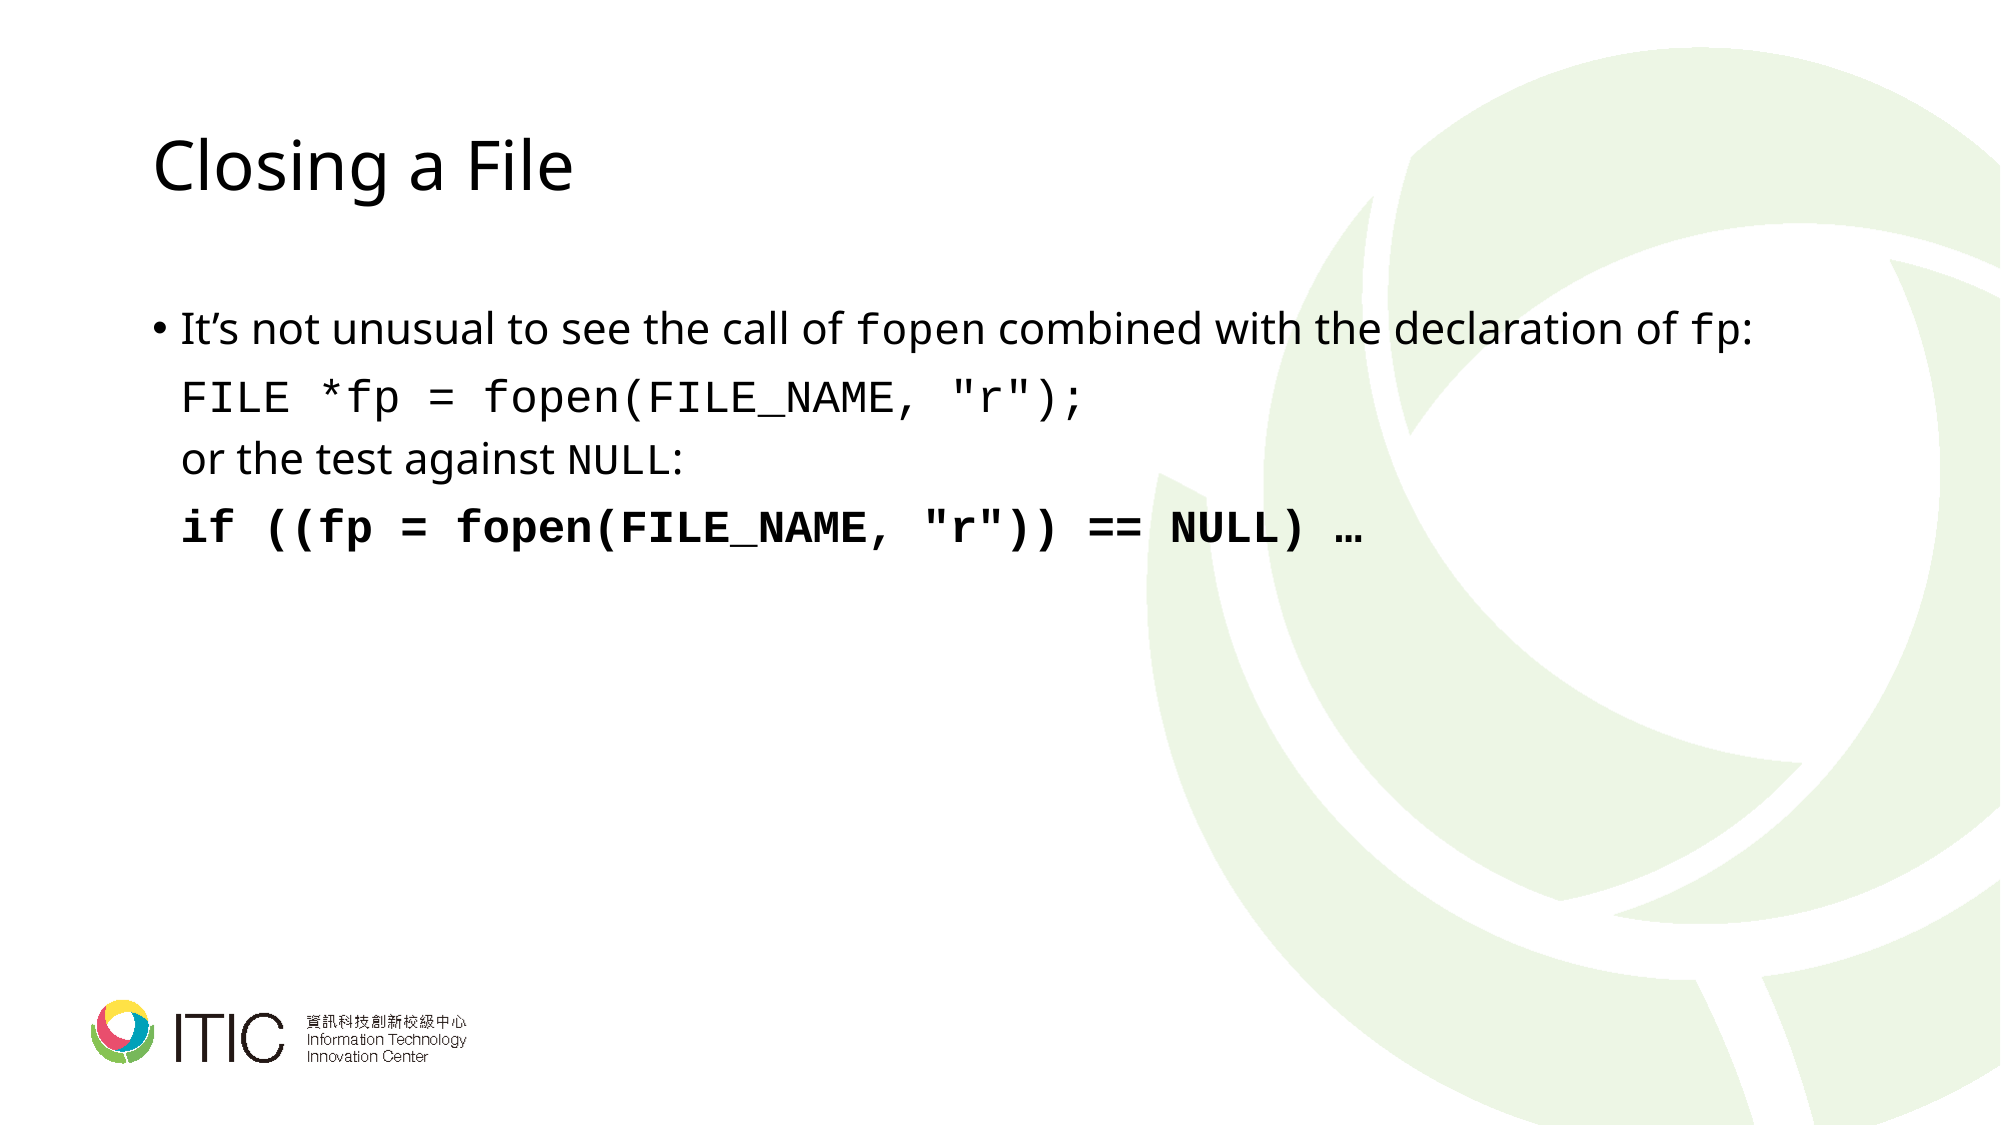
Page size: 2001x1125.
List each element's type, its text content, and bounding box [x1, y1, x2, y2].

picture [0, 0, 2001, 1125]
title Closing a File [137, 59, 1863, 278]
list It’s not unusual to see the call of fopen combined with the declaration of fp: FILE *fp = fopen(FILE_NAME, "r"); or the test against NULL: if ((fp = fopen(FILE_NAME, "r")) == NULL) … [137, 299, 1863, 1014]
